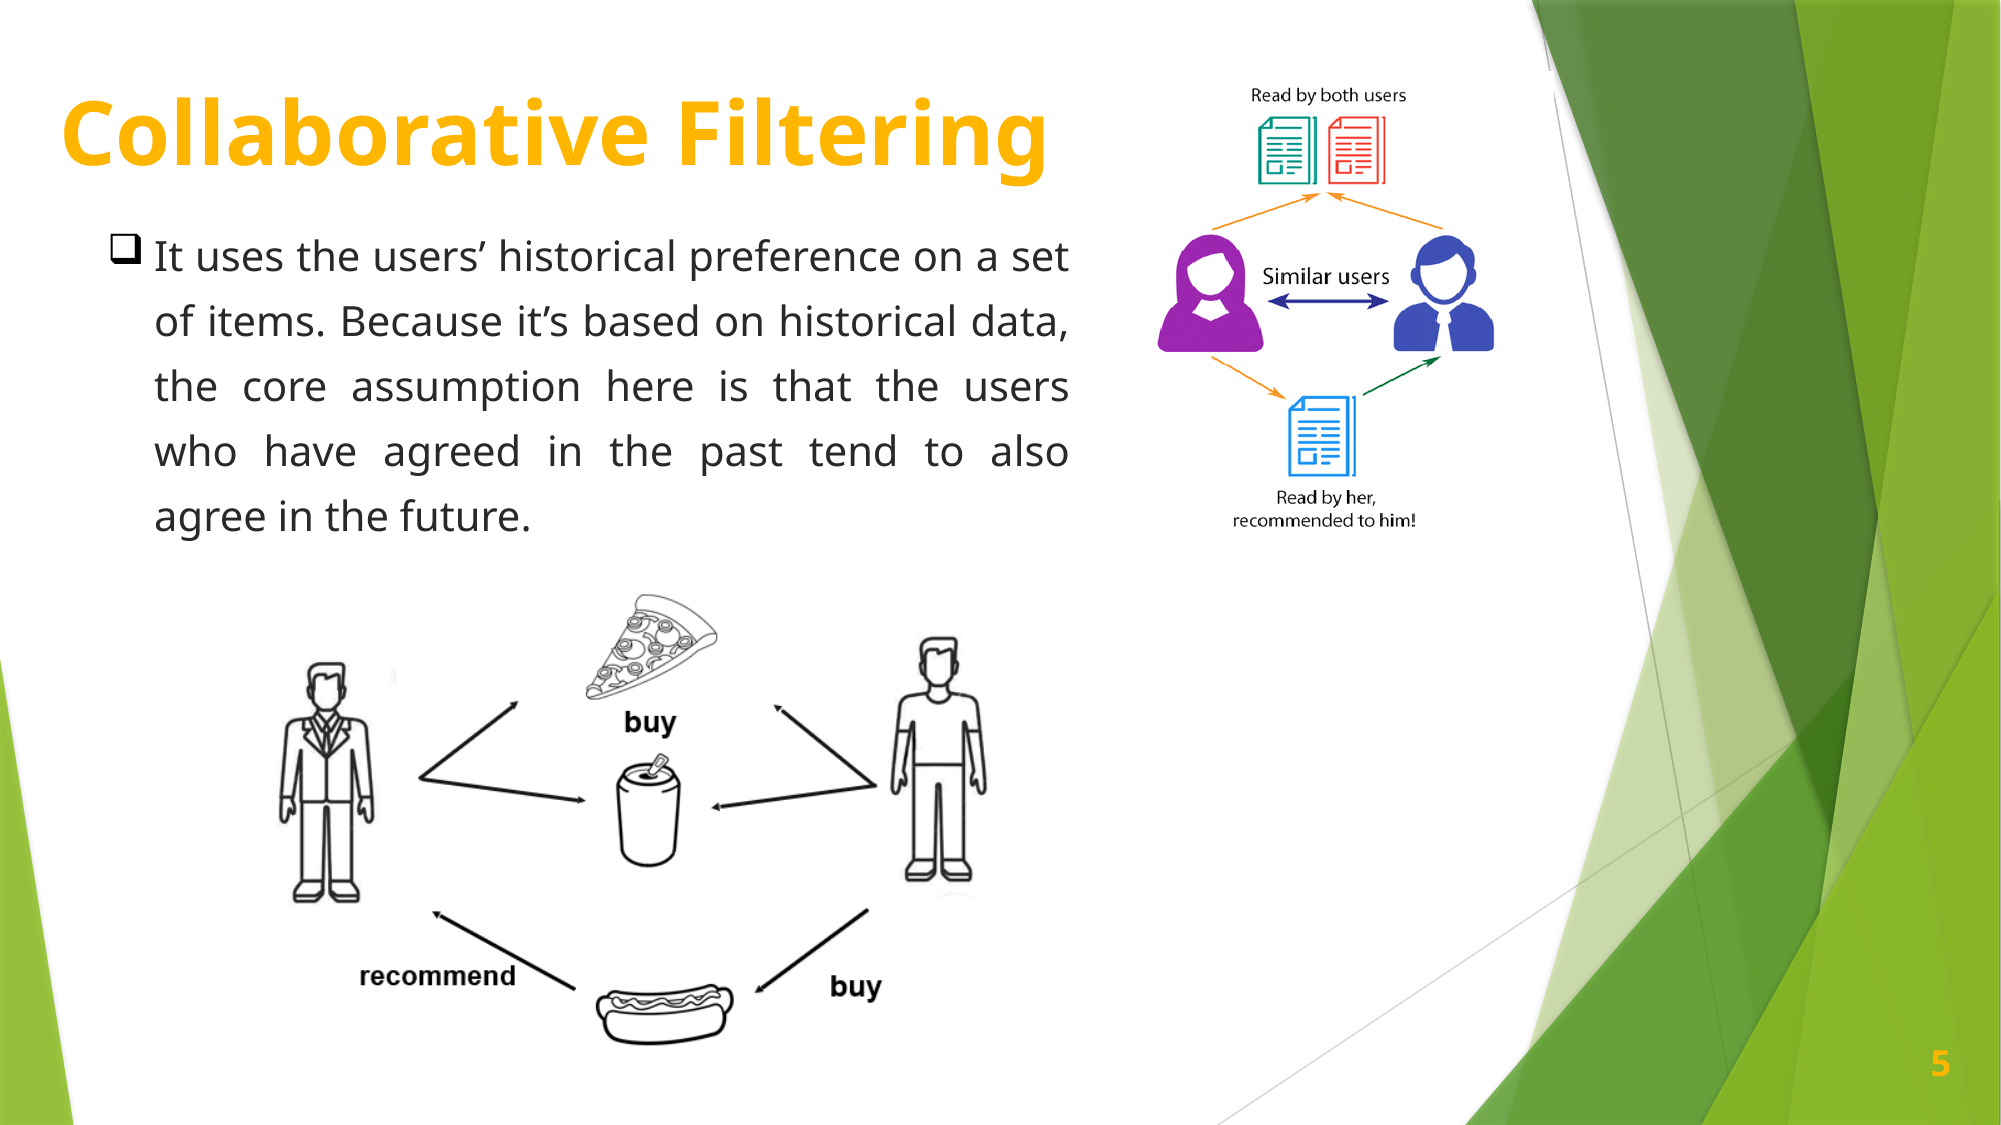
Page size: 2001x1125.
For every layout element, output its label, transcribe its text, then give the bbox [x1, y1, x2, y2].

slide_number 5 [1881, 1003, 2000, 1125]
text_box It uses the users’ historical preference on a set of items. Because it’s based on historical data, the core assumption here is that the users who have agreed in the past tend to also agree in the future. [87, 194, 1091, 490]
title Collaborative Filtering [0, 56, 1248, 197]
picture [272, 561, 1020, 1063]
picture [1106, 70, 1555, 538]
